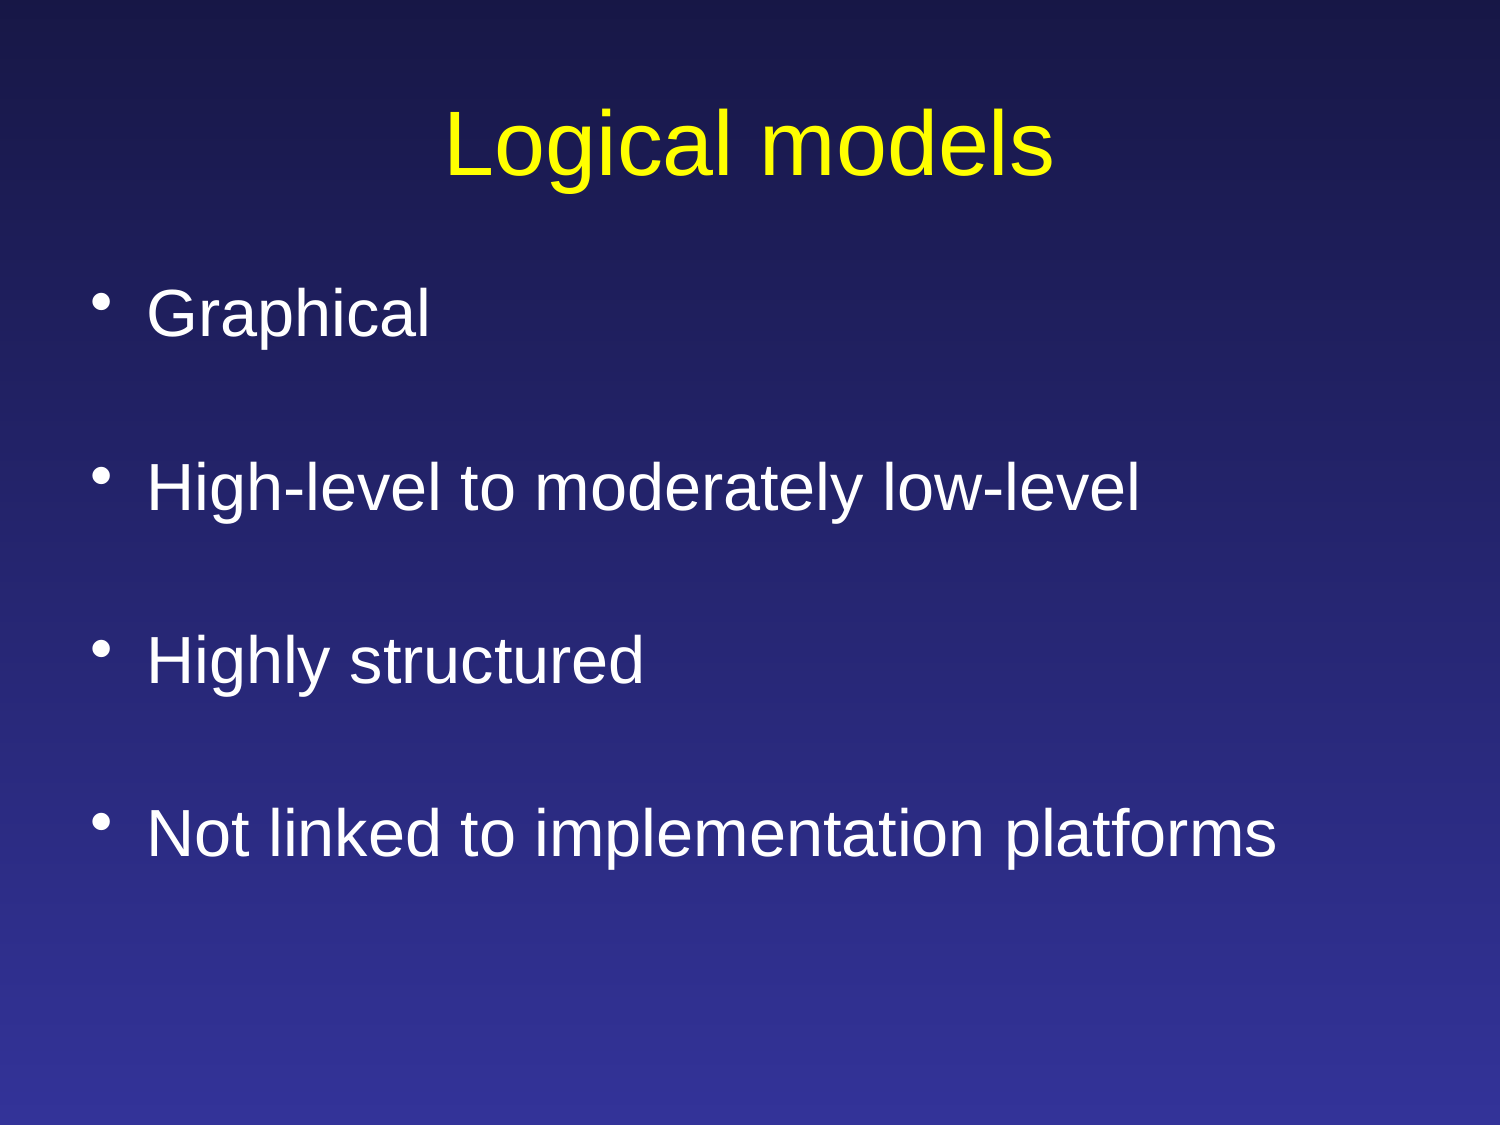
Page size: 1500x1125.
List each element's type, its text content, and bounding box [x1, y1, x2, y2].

title Logical models [75, 45, 1425, 233]
list Graphical High-level to moderately low-level Highly structured Not linked to implementation platforms [75, 262, 1425, 1005]
